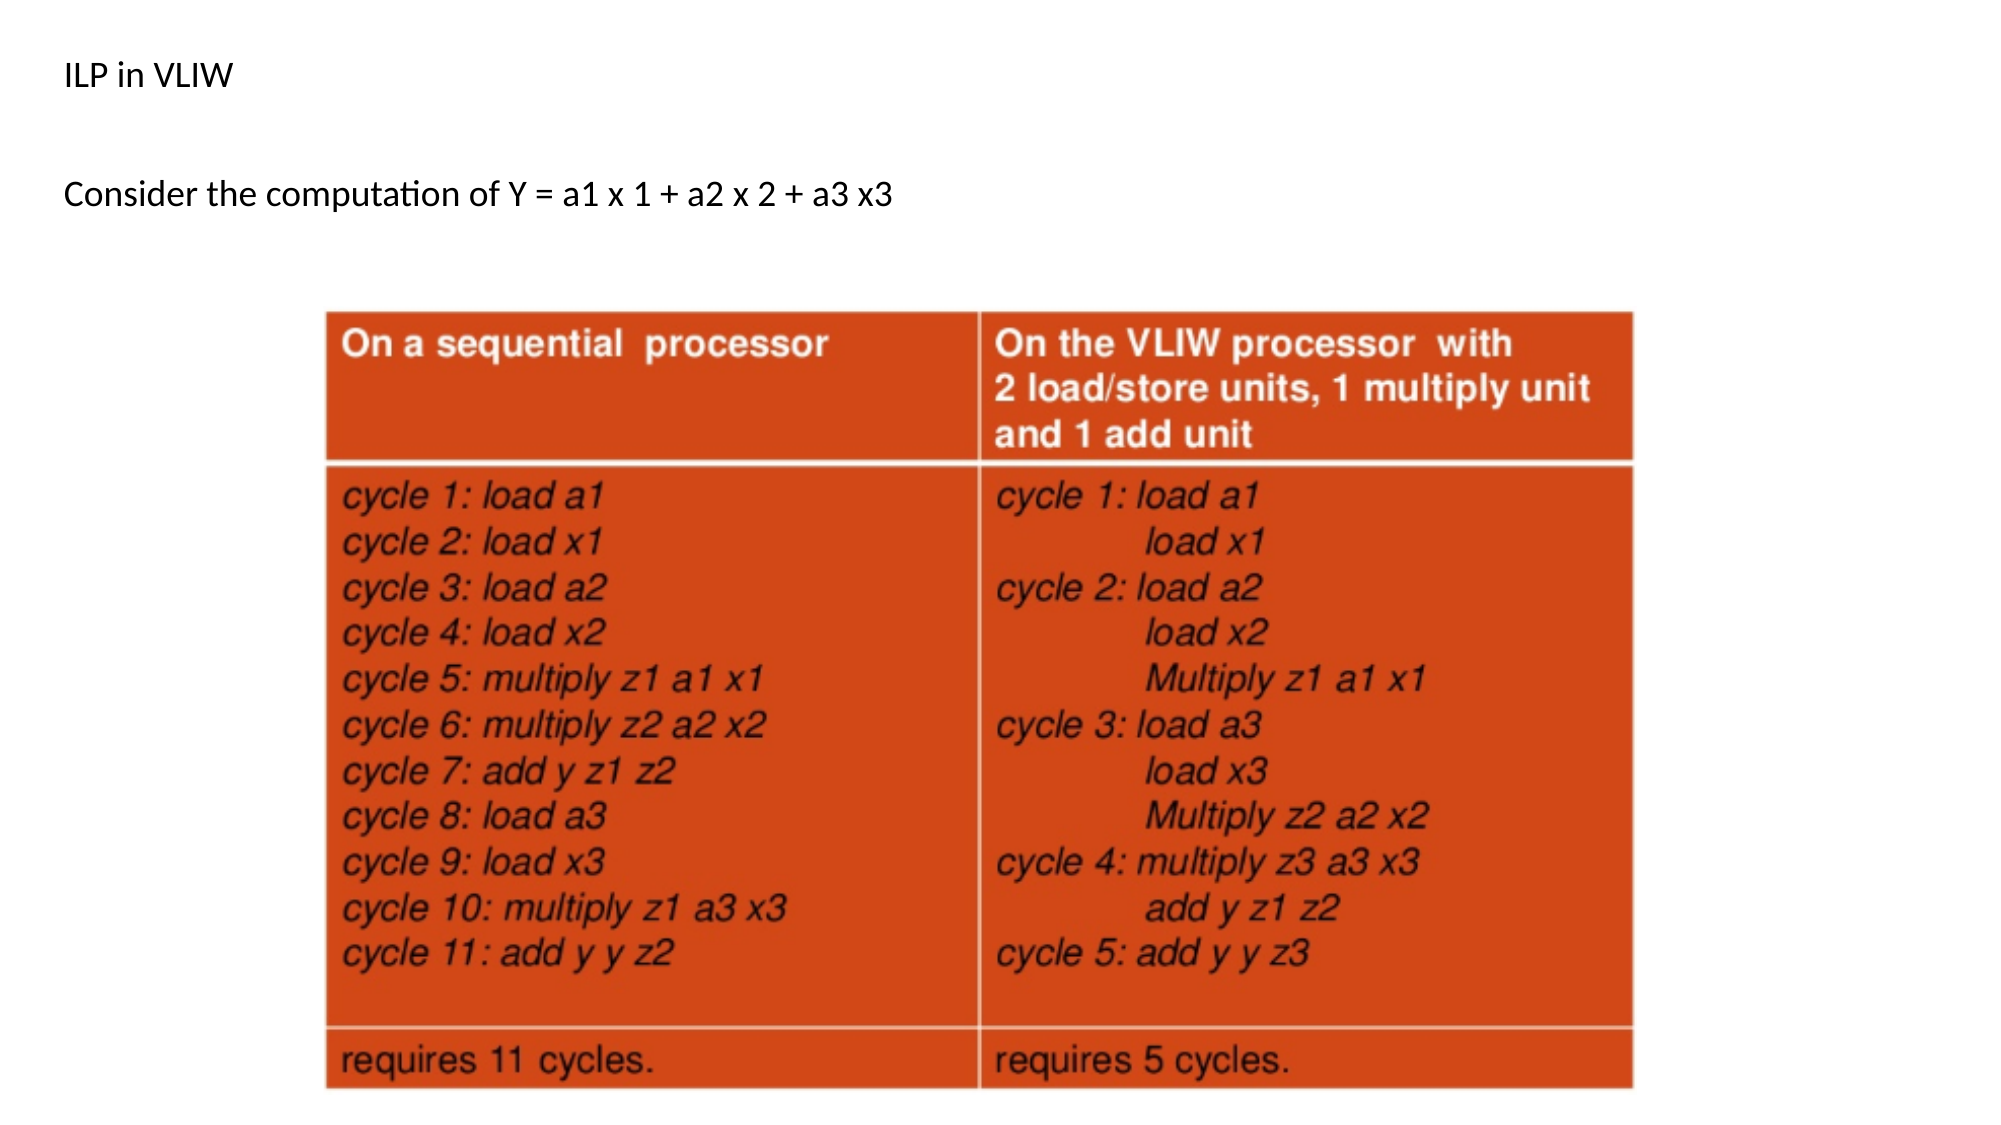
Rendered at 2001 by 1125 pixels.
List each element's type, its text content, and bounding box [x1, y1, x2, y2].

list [323, 306, 1637, 1095]
text_box ILP in VLIW [49, 42, 650, 103]
text_box Consider the computation of Y = a1 x 1 + a2 x 2 + a3 x3 [49, 161, 1948, 221]
